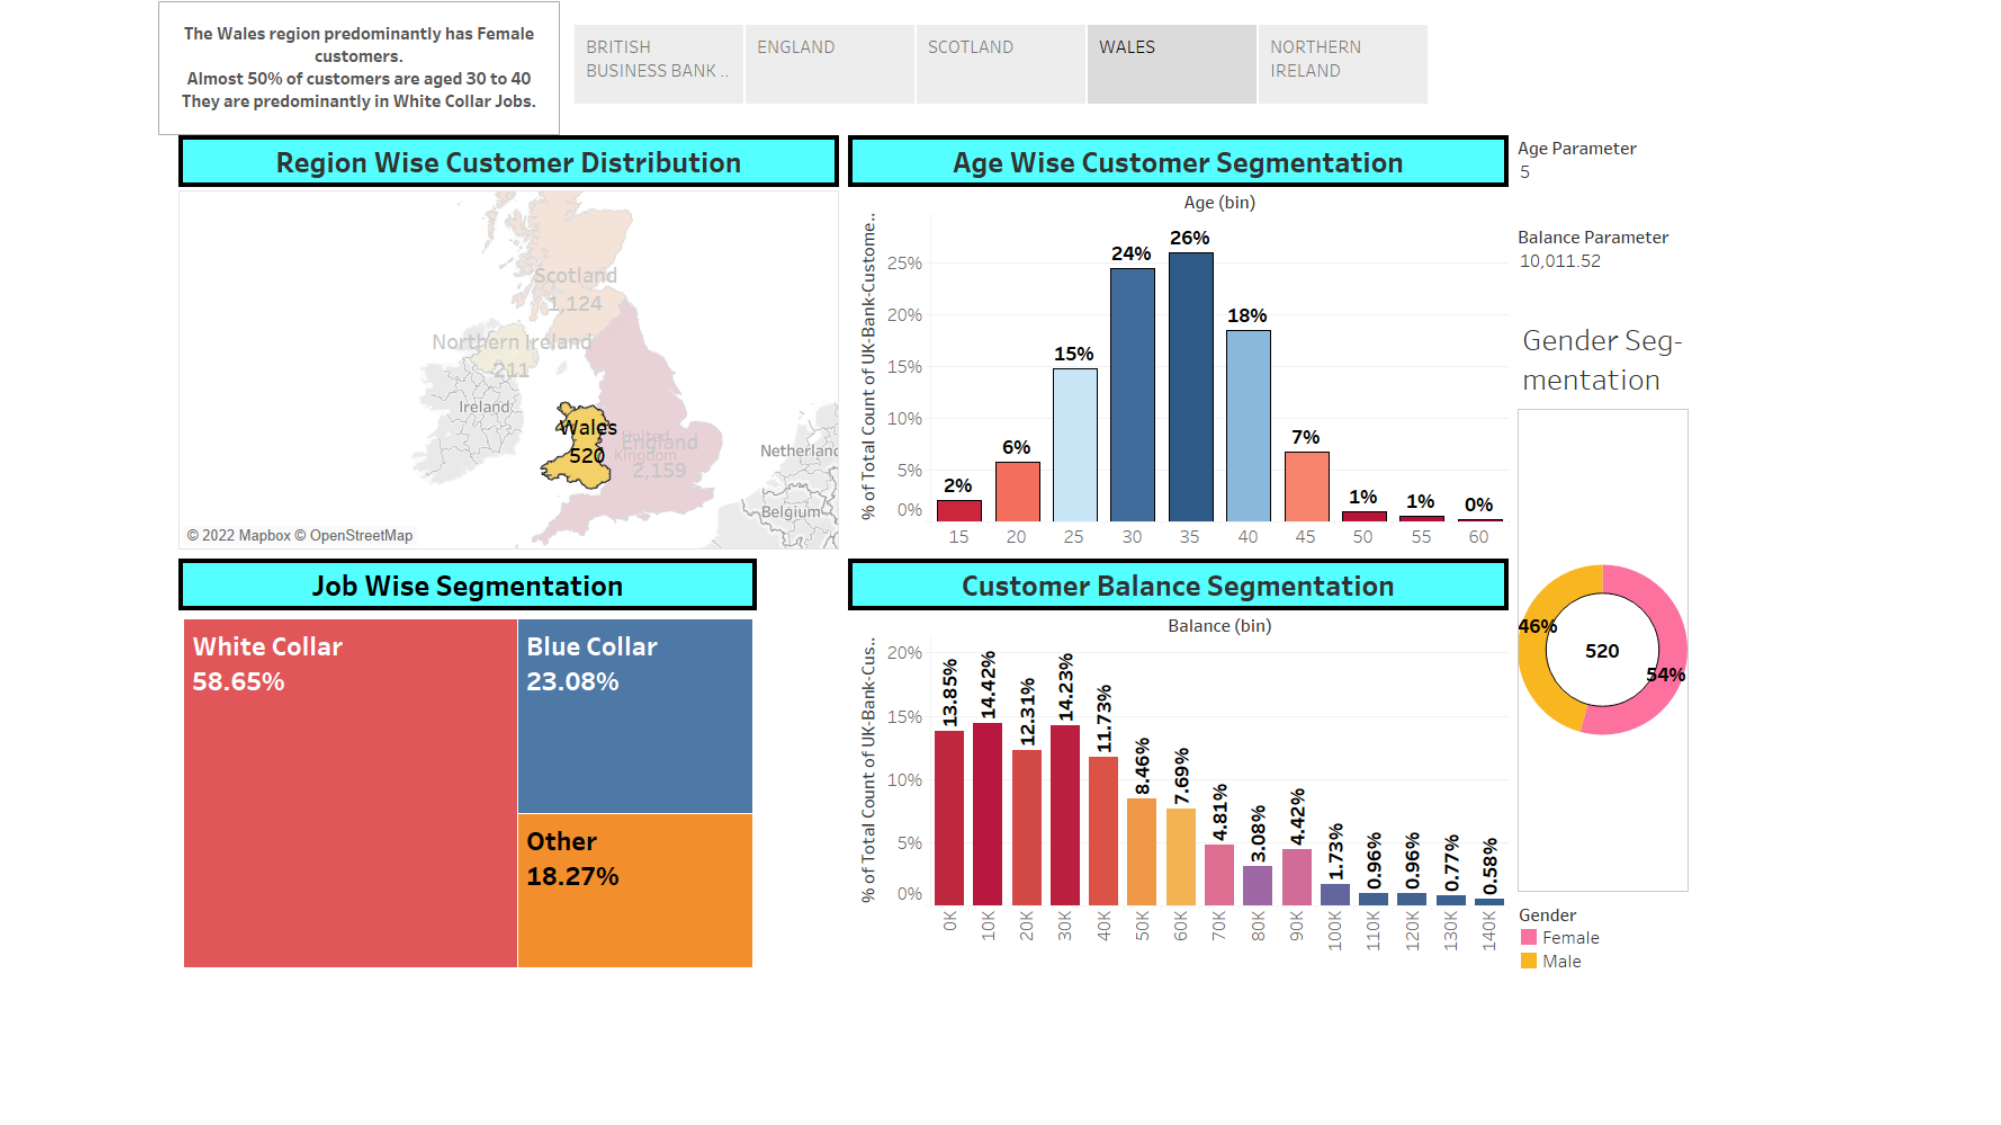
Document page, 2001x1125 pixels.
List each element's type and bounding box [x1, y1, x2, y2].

picture [156, 0, 1844, 1125]
